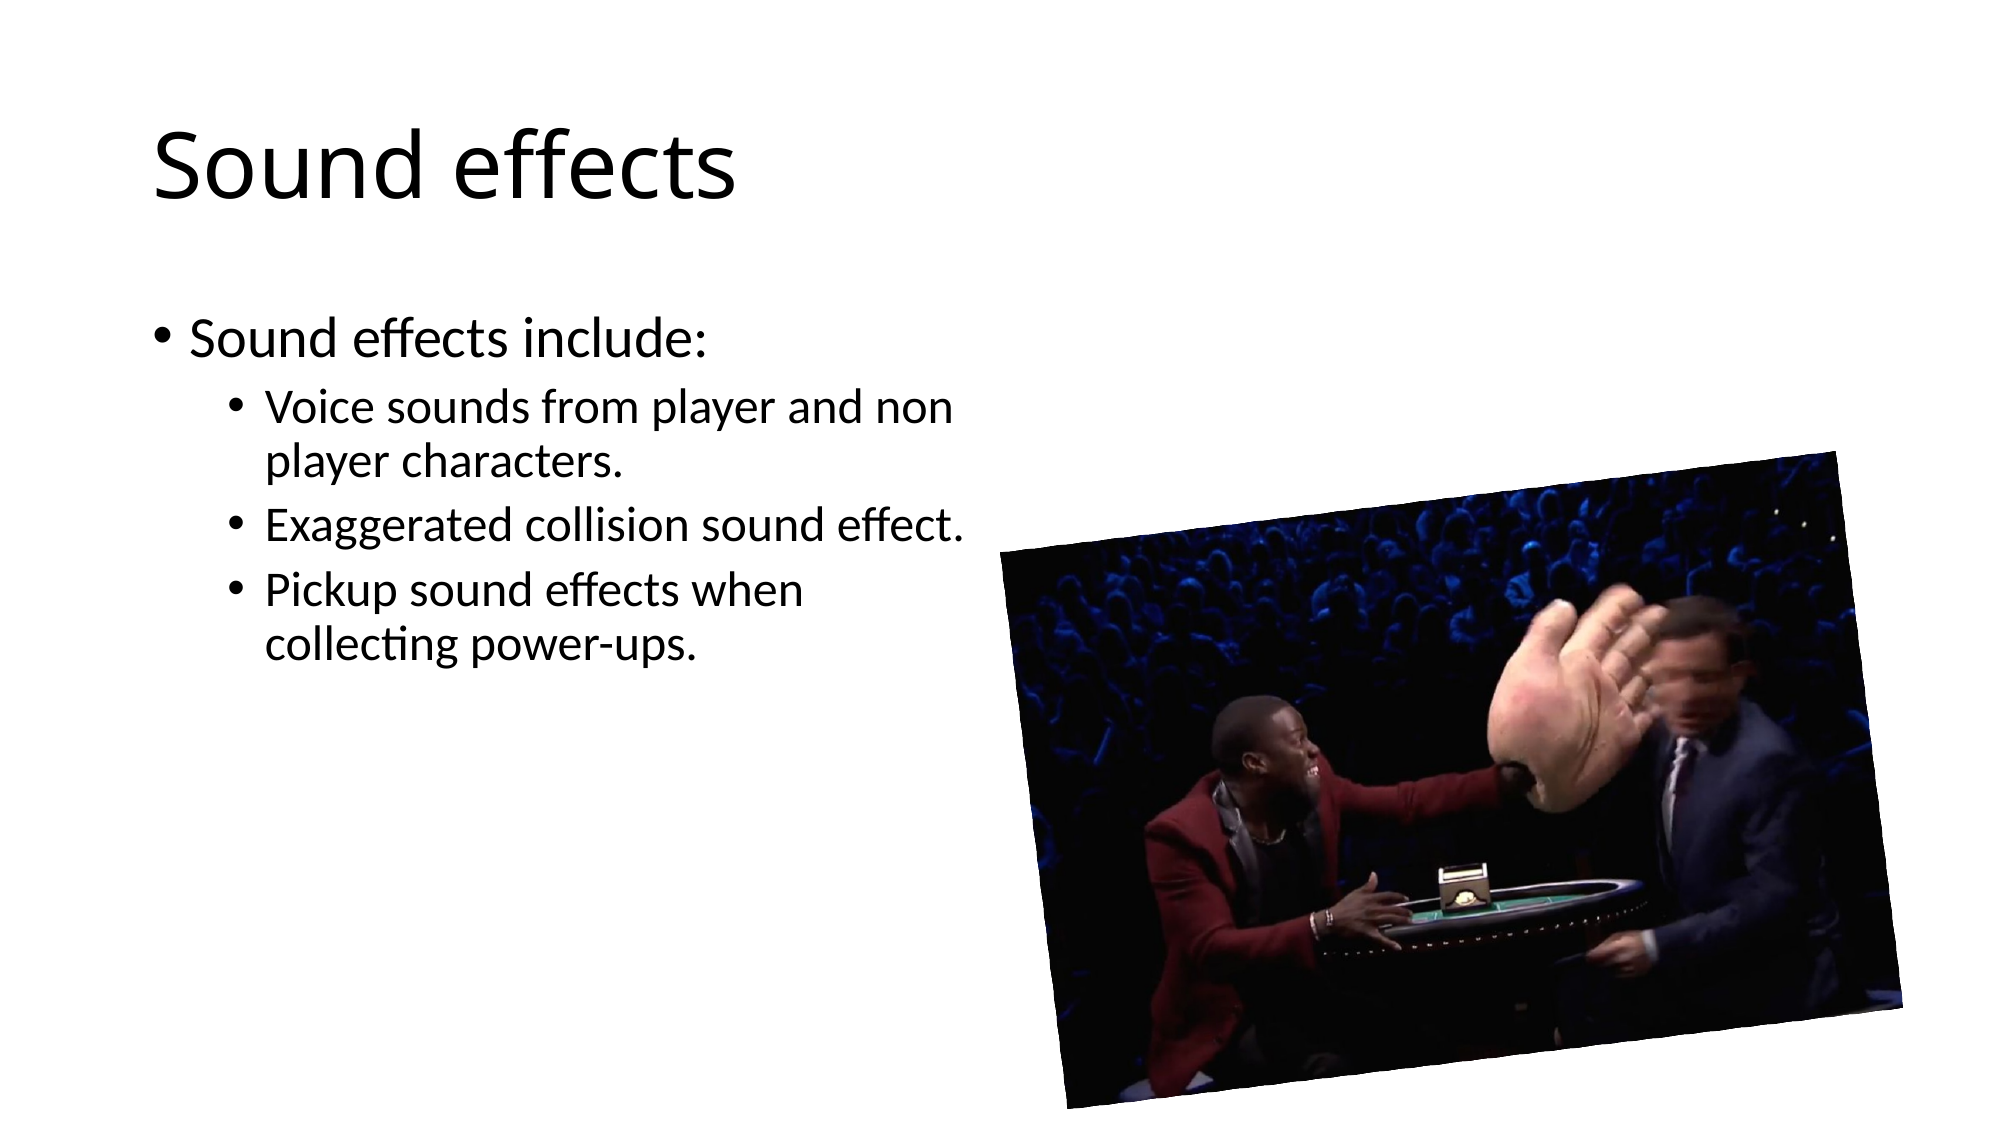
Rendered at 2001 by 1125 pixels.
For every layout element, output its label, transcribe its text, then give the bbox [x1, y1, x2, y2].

picture [1001, 451, 1902, 1109]
list Sound effects include: Voice sounds from player and non player characters. Exaggerated collision sound effect. Pickup sound effects when collecting power-ups. [137, 299, 1863, 1014]
title Sound effects [137, 59, 1863, 278]
